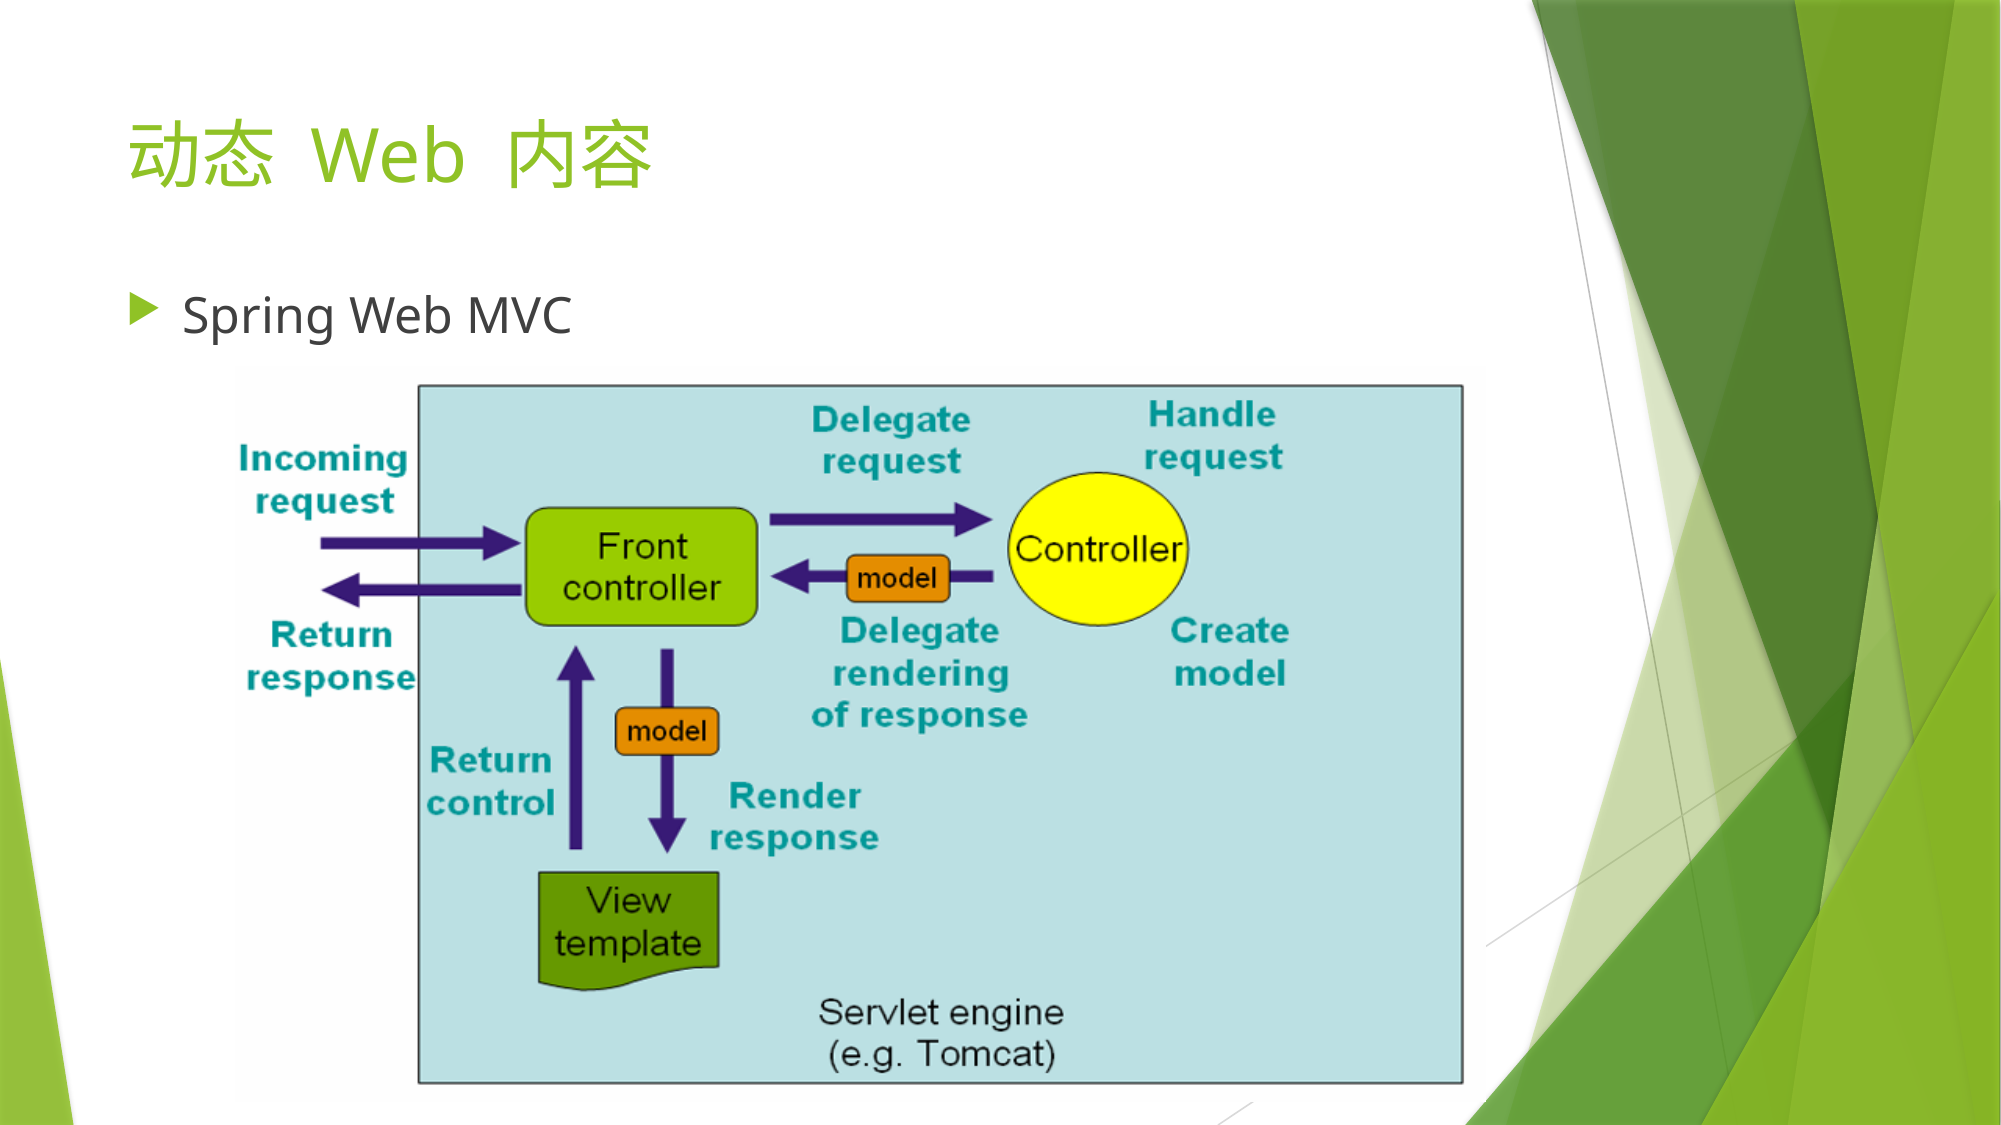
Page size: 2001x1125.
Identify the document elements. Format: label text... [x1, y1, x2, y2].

picture [235, 365, 1487, 1102]
title 动态 Web 内容 [111, 99, 1522, 276]
list Spring Web MVC [111, 276, 1522, 1125]
